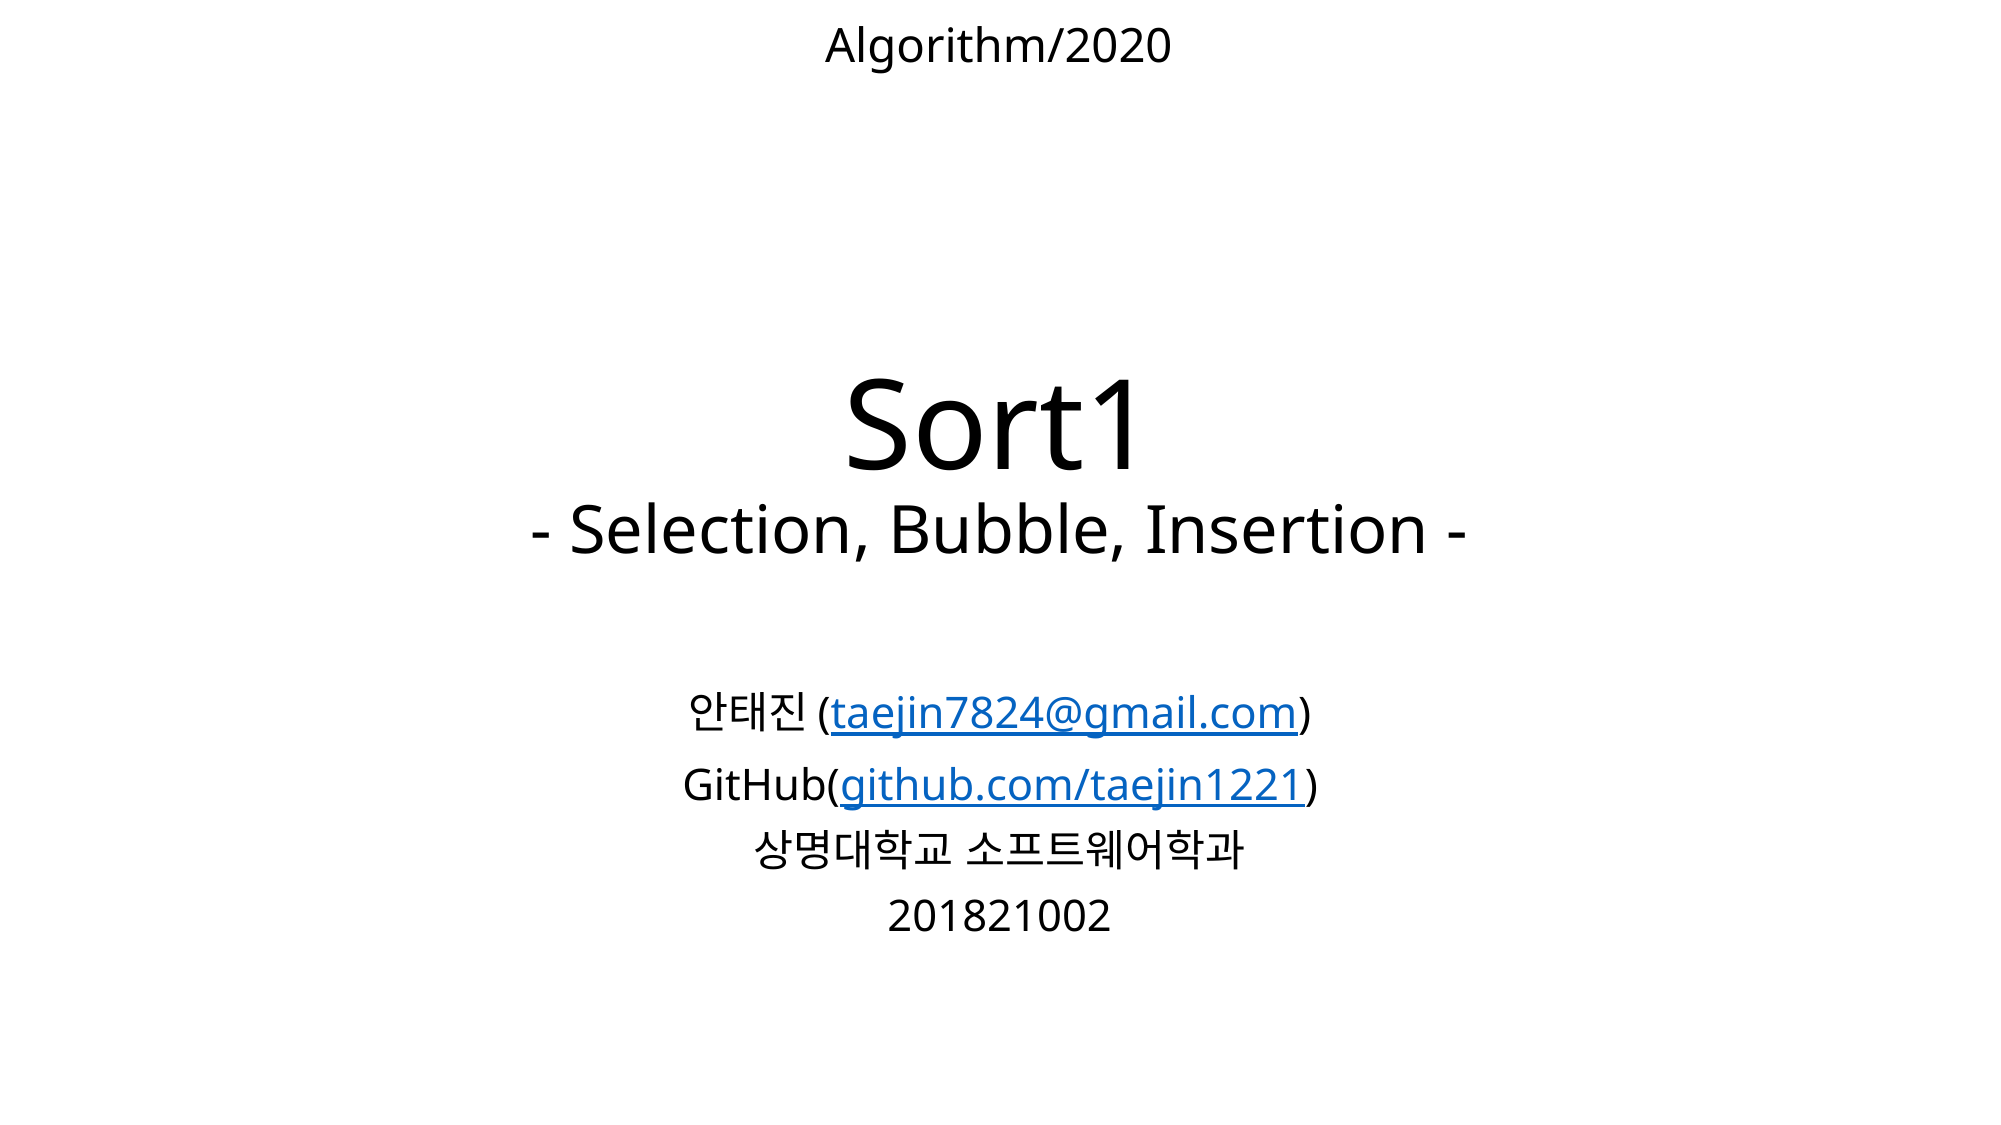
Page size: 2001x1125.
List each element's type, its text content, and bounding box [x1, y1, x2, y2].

title Sort1 - Selection, Bubble, Insertion - [172, 184, 1827, 576]
text_box Algorithm/2020 [312, 14, 1685, 81]
subtitle 안태진(taejin7824@gmail.com) GitHub(github.com/taejin1221) 상명대학교 소프트웨어학과 201821002 [249, 678, 1750, 951]
